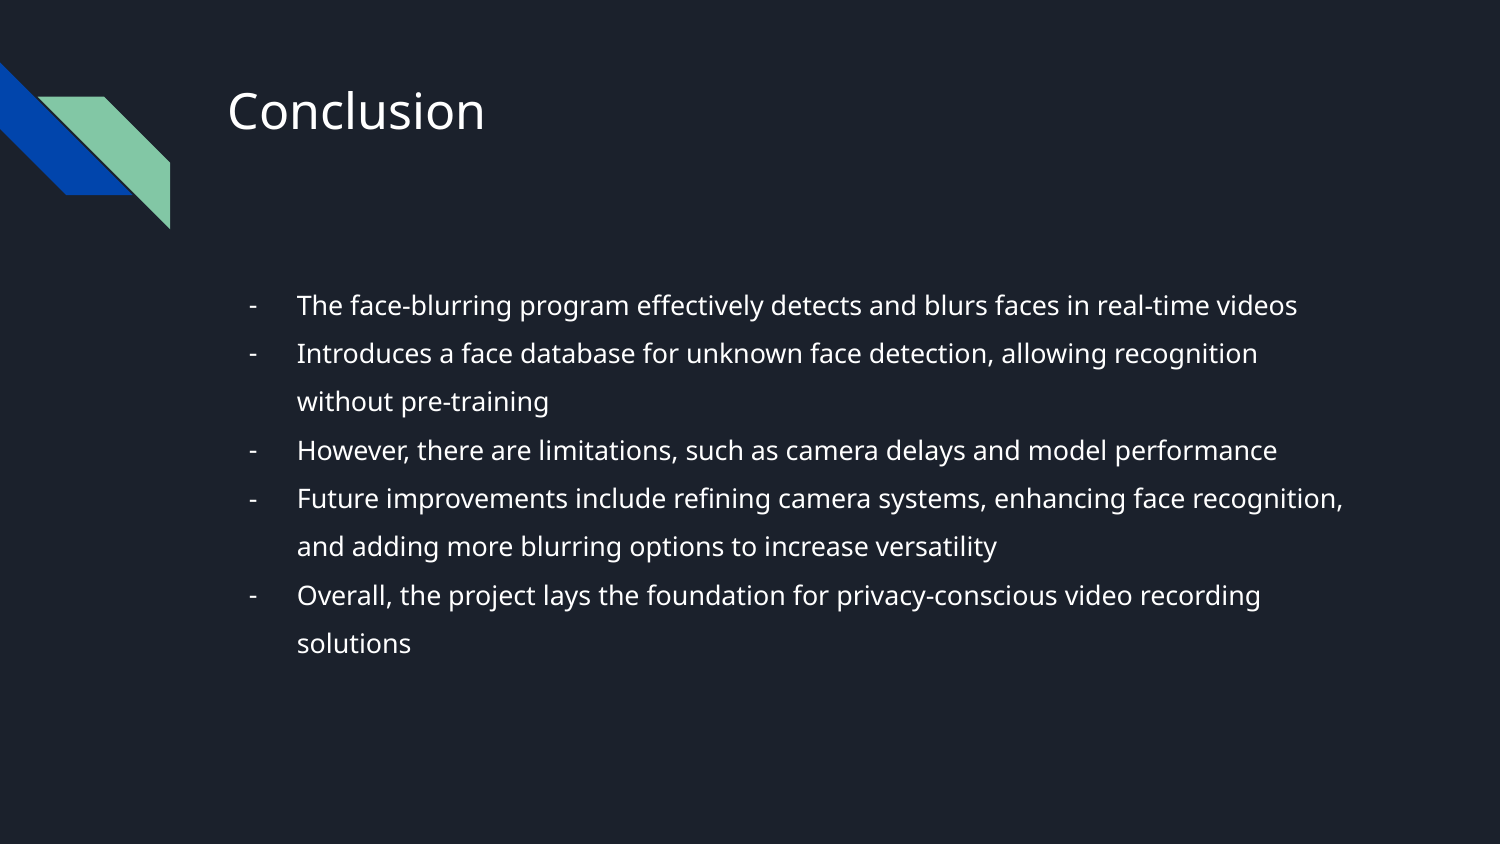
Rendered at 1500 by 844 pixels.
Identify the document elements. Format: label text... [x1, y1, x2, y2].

title Conclusion [212, 64, 1368, 215]
list The face-blurring program effectively detects and blurs faces in real-time videos Introduces a face database for unknown face detection, allowing recognition without pre-training However, there are limitations, such as camera delays and model performance Future improvements include refining camera systems, enhancing face recognition, and adding more blurring options to increase versatility Overall, the project lays the foundation for privacy-conscious video recording solutions [212, 257, 1368, 735]
